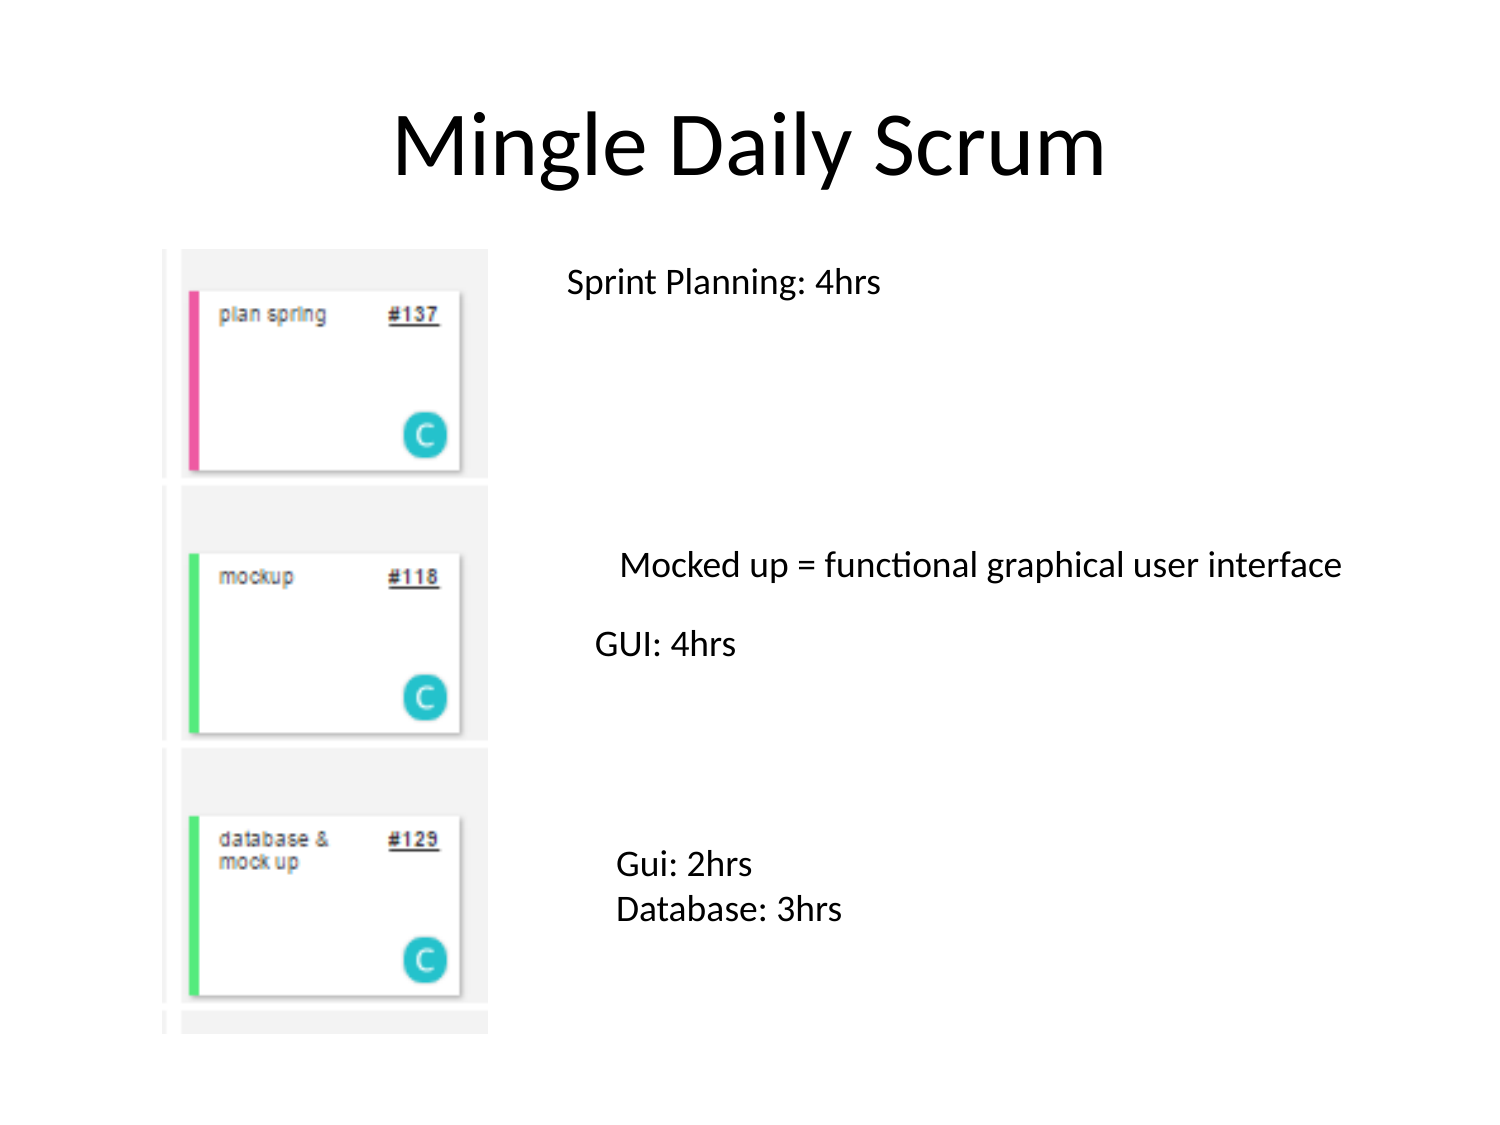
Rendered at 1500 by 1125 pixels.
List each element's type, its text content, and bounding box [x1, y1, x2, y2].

title Mingle Daily Scrum [75, 45, 1425, 233]
text_box GUI: 4hrs [580, 611, 752, 672]
text_box Sprint Planning: 4hrs [552, 249, 897, 310]
text_box Mocked up = functional graphical user interface [604, 532, 1359, 592]
picture [162, 249, 488, 1034]
text_box Gui: 2hrs Database: 3hrs [601, 831, 858, 937]
